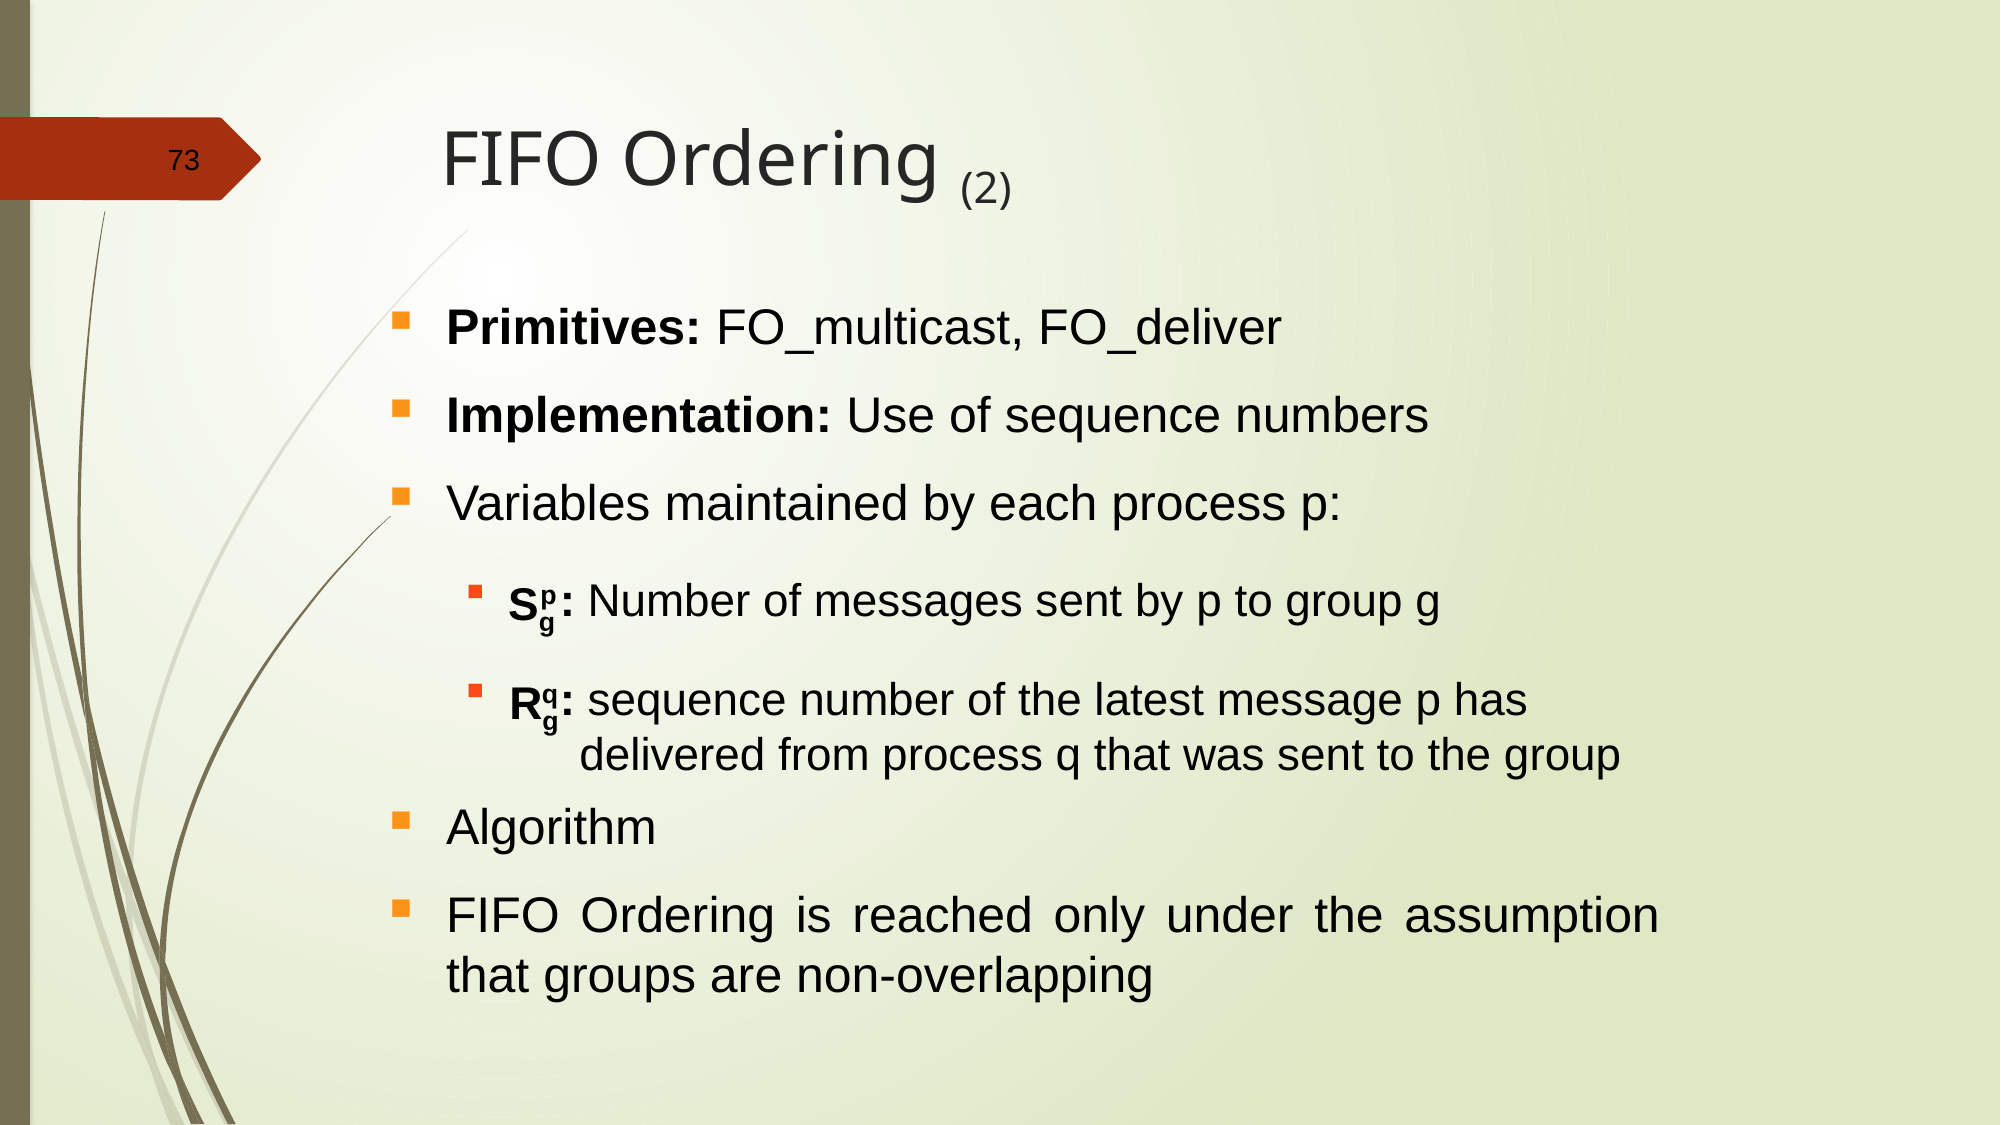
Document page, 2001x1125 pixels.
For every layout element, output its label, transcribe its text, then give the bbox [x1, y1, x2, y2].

title FIFO Ordering (2) [425, 102, 1888, 313]
text_box Variables maintained by each process p: [375, 463, 1675, 551]
text_box FIFO Ordering is reached only under the assumption that groups are non-overlapping [375, 874, 1675, 963]
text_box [449, 562, 1651, 638]
slide_number 73 [87, 129, 216, 190]
text_box Implementation: Use of sequence numbers [375, 374, 1675, 463]
text_box Algorithm [375, 787, 1675, 874]
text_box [449, 661, 1650, 788]
text_box Primitives: FO_multicast, FO_deliver [374, 287, 1650, 375]
